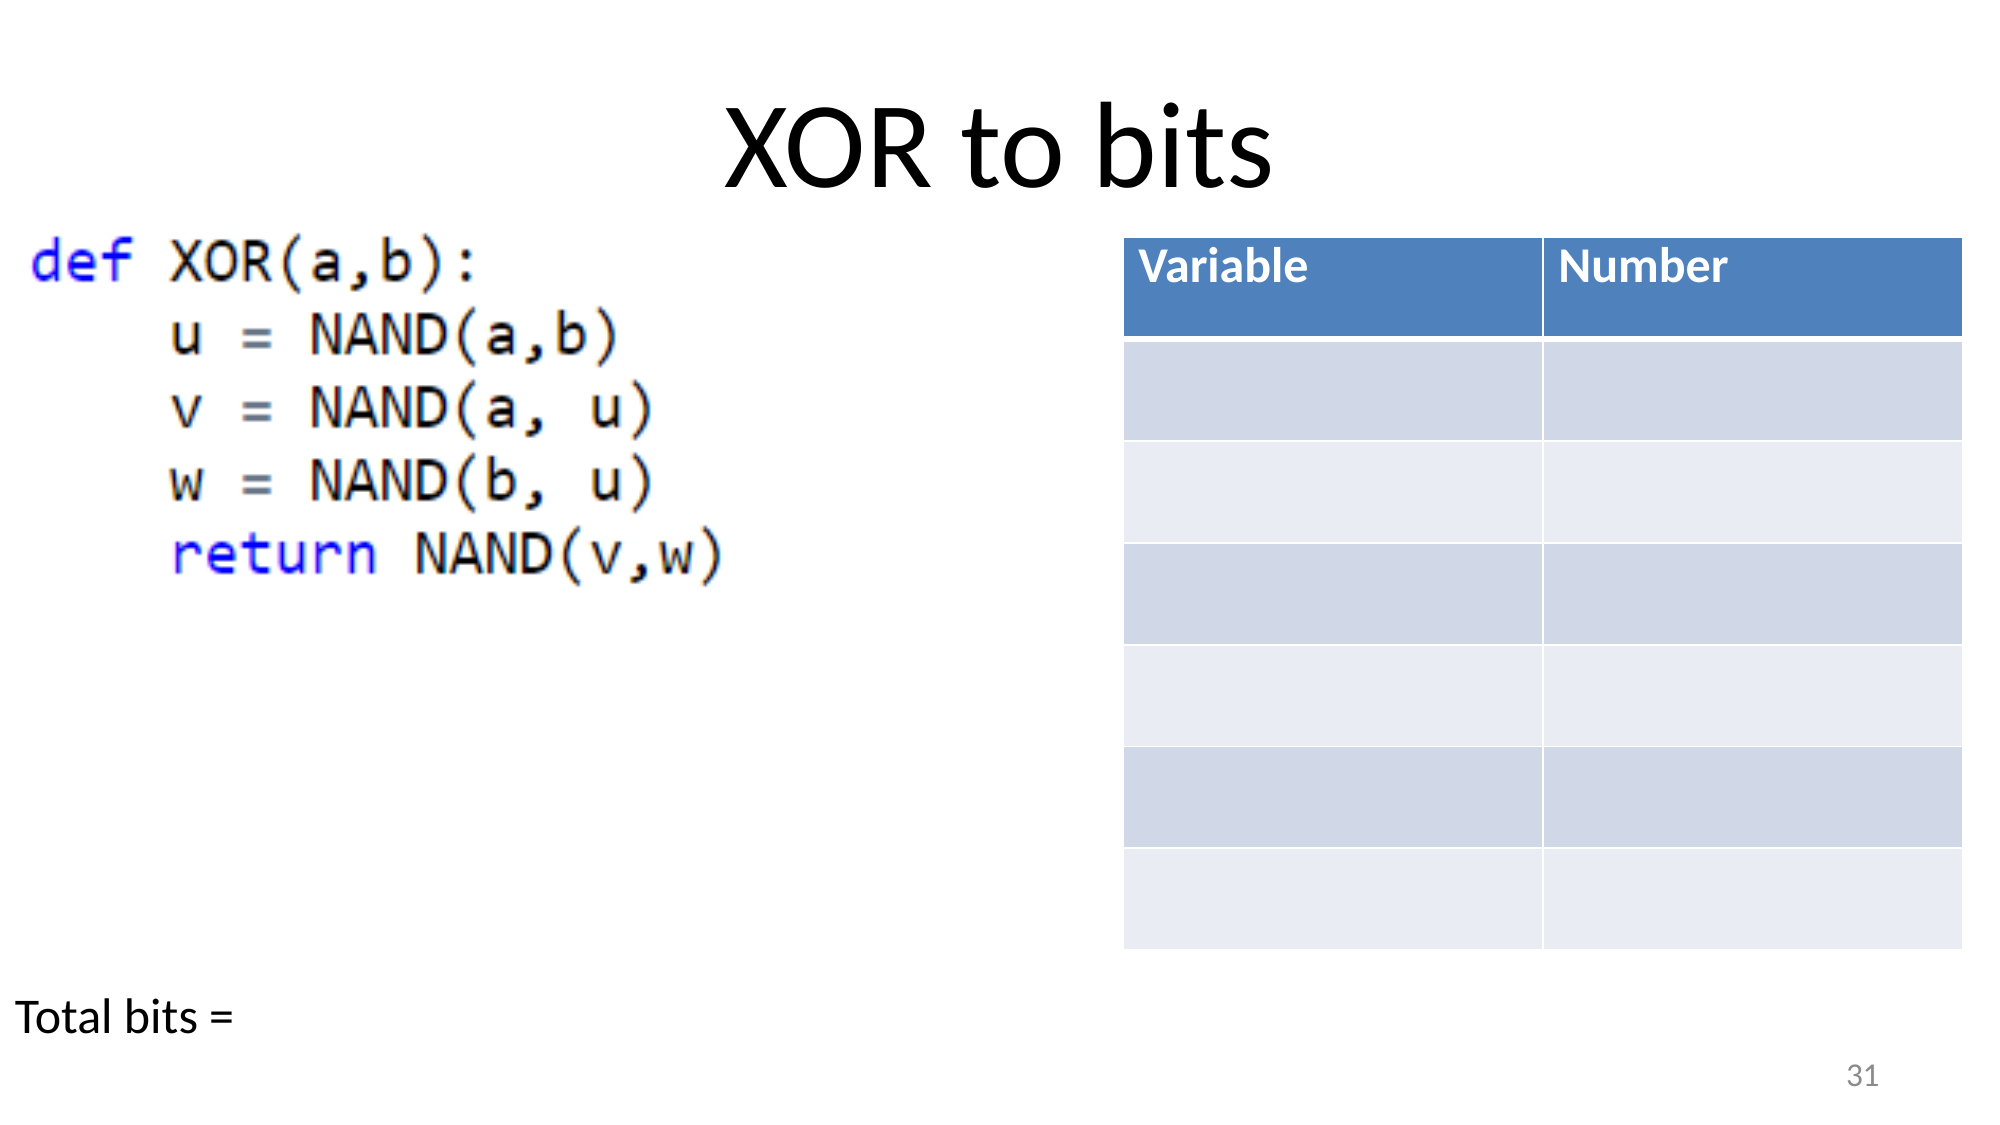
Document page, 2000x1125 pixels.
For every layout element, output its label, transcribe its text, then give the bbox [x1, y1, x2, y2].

table_cell [1124, 442, 1542, 542]
table_cell [1544, 849, 1962, 949]
table_cell [1544, 646, 1962, 746]
title XOR to bits [99, 45, 1900, 233]
table_cell [1124, 646, 1542, 746]
table_cell [1124, 342, 1542, 440]
table_header Number [1544, 238, 1962, 336]
table_cell [1124, 544, 1542, 644]
table_cell [1544, 747, 1962, 847]
table_cell [1544, 544, 1962, 644]
table_cell [1544, 342, 1962, 440]
table_header Variable [1124, 238, 1542, 336]
table_cell [1544, 442, 1962, 542]
table_cell [1124, 747, 1542, 847]
slide_number 31 [1432, 1042, 1900, 1103]
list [17, 222, 743, 601]
table_cell [1124, 849, 1542, 949]
